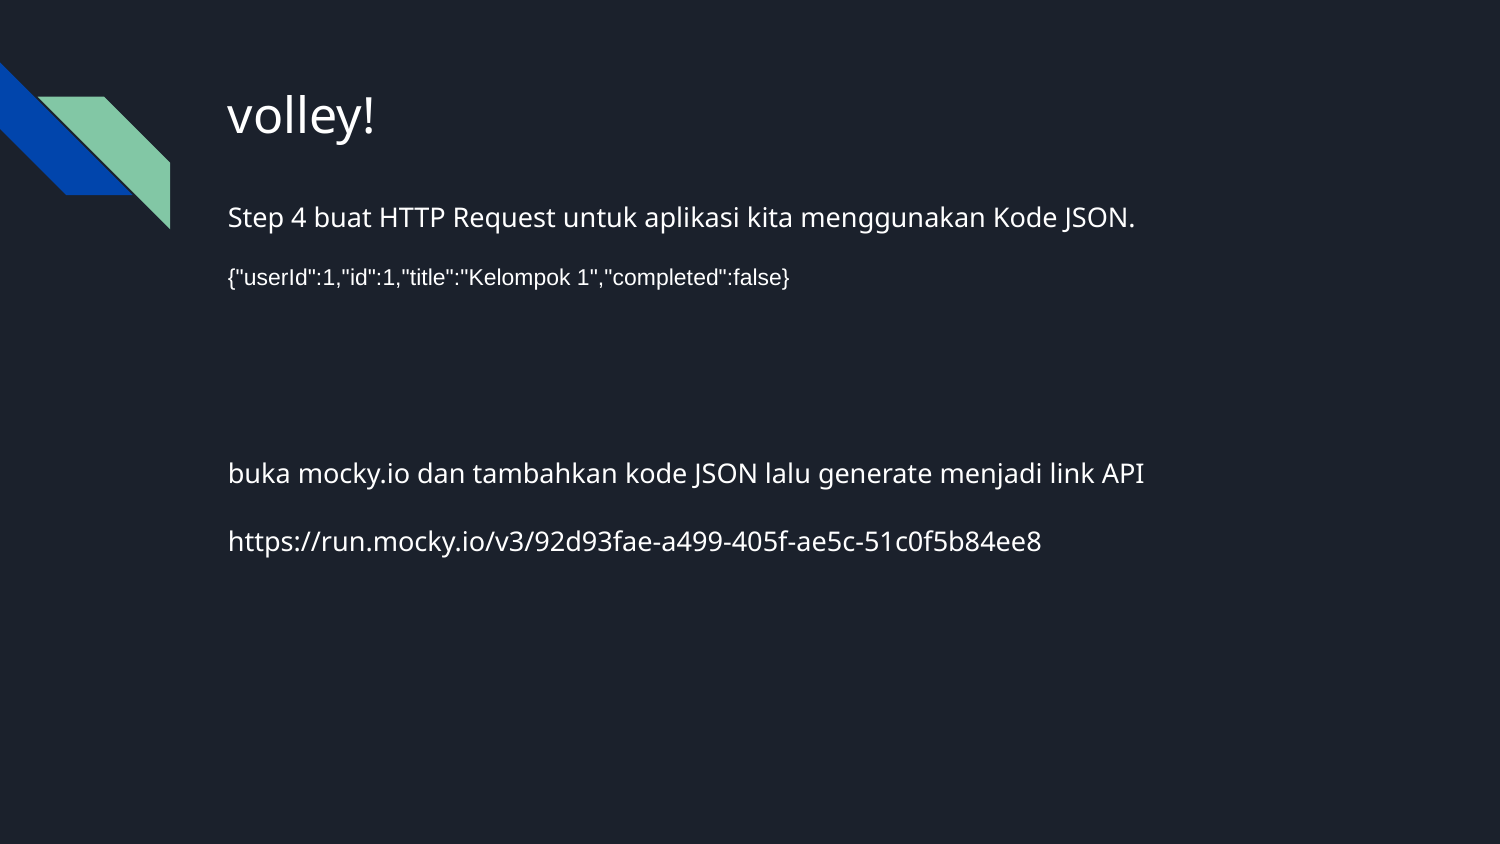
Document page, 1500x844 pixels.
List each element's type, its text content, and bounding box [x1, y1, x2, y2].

title volley! [212, 64, 1368, 178]
list Step 4 buat HTTP Request untuk aplikasi kita menggunakan Kode JSON. {"userId":1,"id":1,"title":"Kelompok 1","completed":false} buka mocky.io dan tambahkan kode JSON lalu generate menjadi link API https://run.mocky.io/v3/92d93fae-a499-405f-ae5c-51c0f5b84ee8 [212, 178, 1368, 735]
